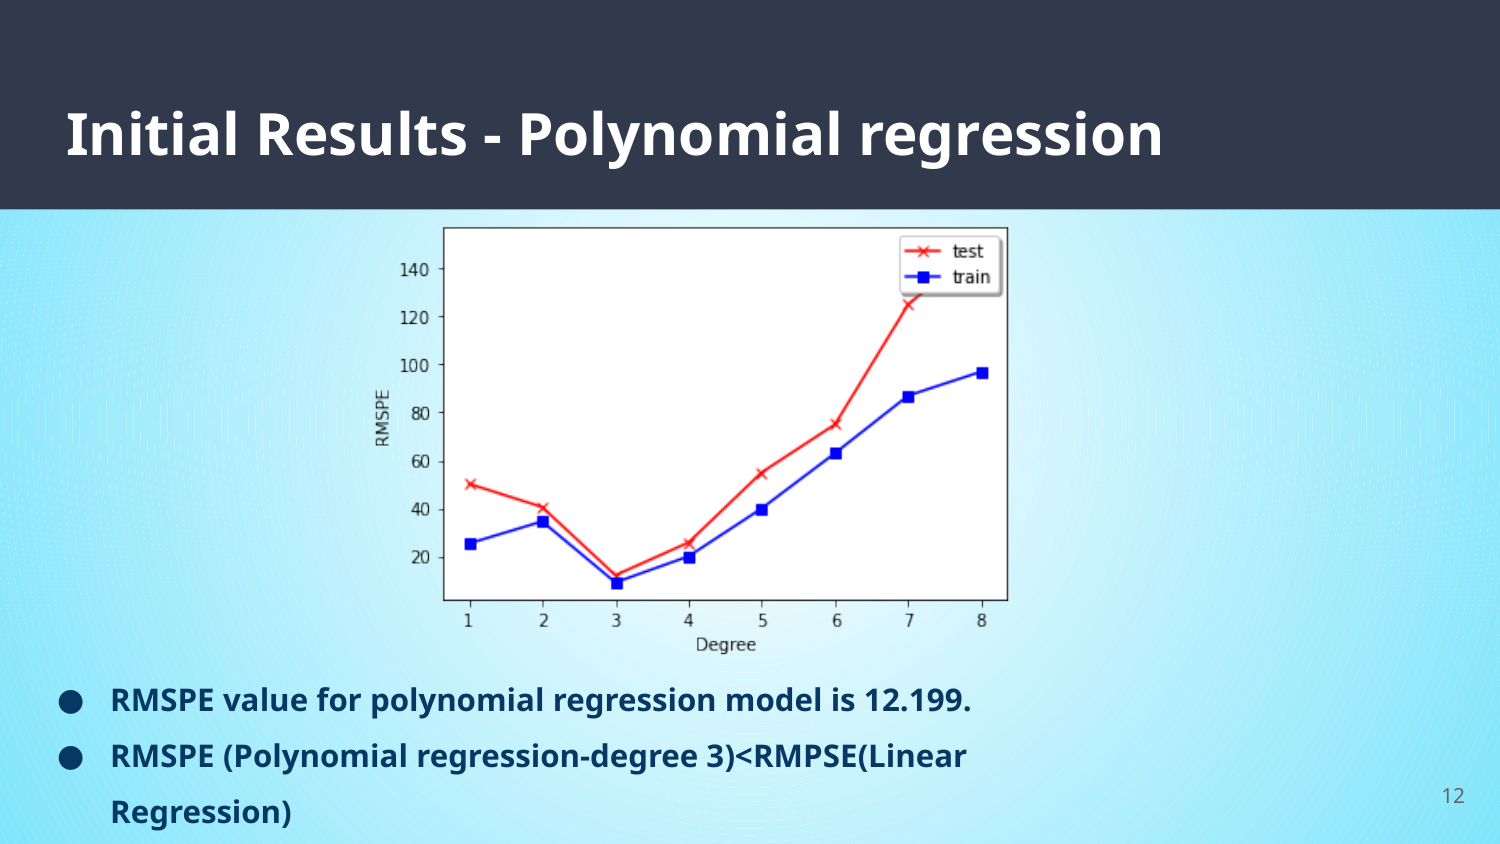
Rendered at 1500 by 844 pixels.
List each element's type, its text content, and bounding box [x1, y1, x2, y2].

list RMSPE value for polynomial regression model is 12.199. RMSPE (Polynomial regression-degree 3)<RMPSE(Linear Regression) [20, 646, 1006, 844]
slide_number 11 [1389, 764, 1480, 830]
picture [364, 217, 1019, 665]
title Initial Results - Polynomial regression [51, 82, 1449, 185]
